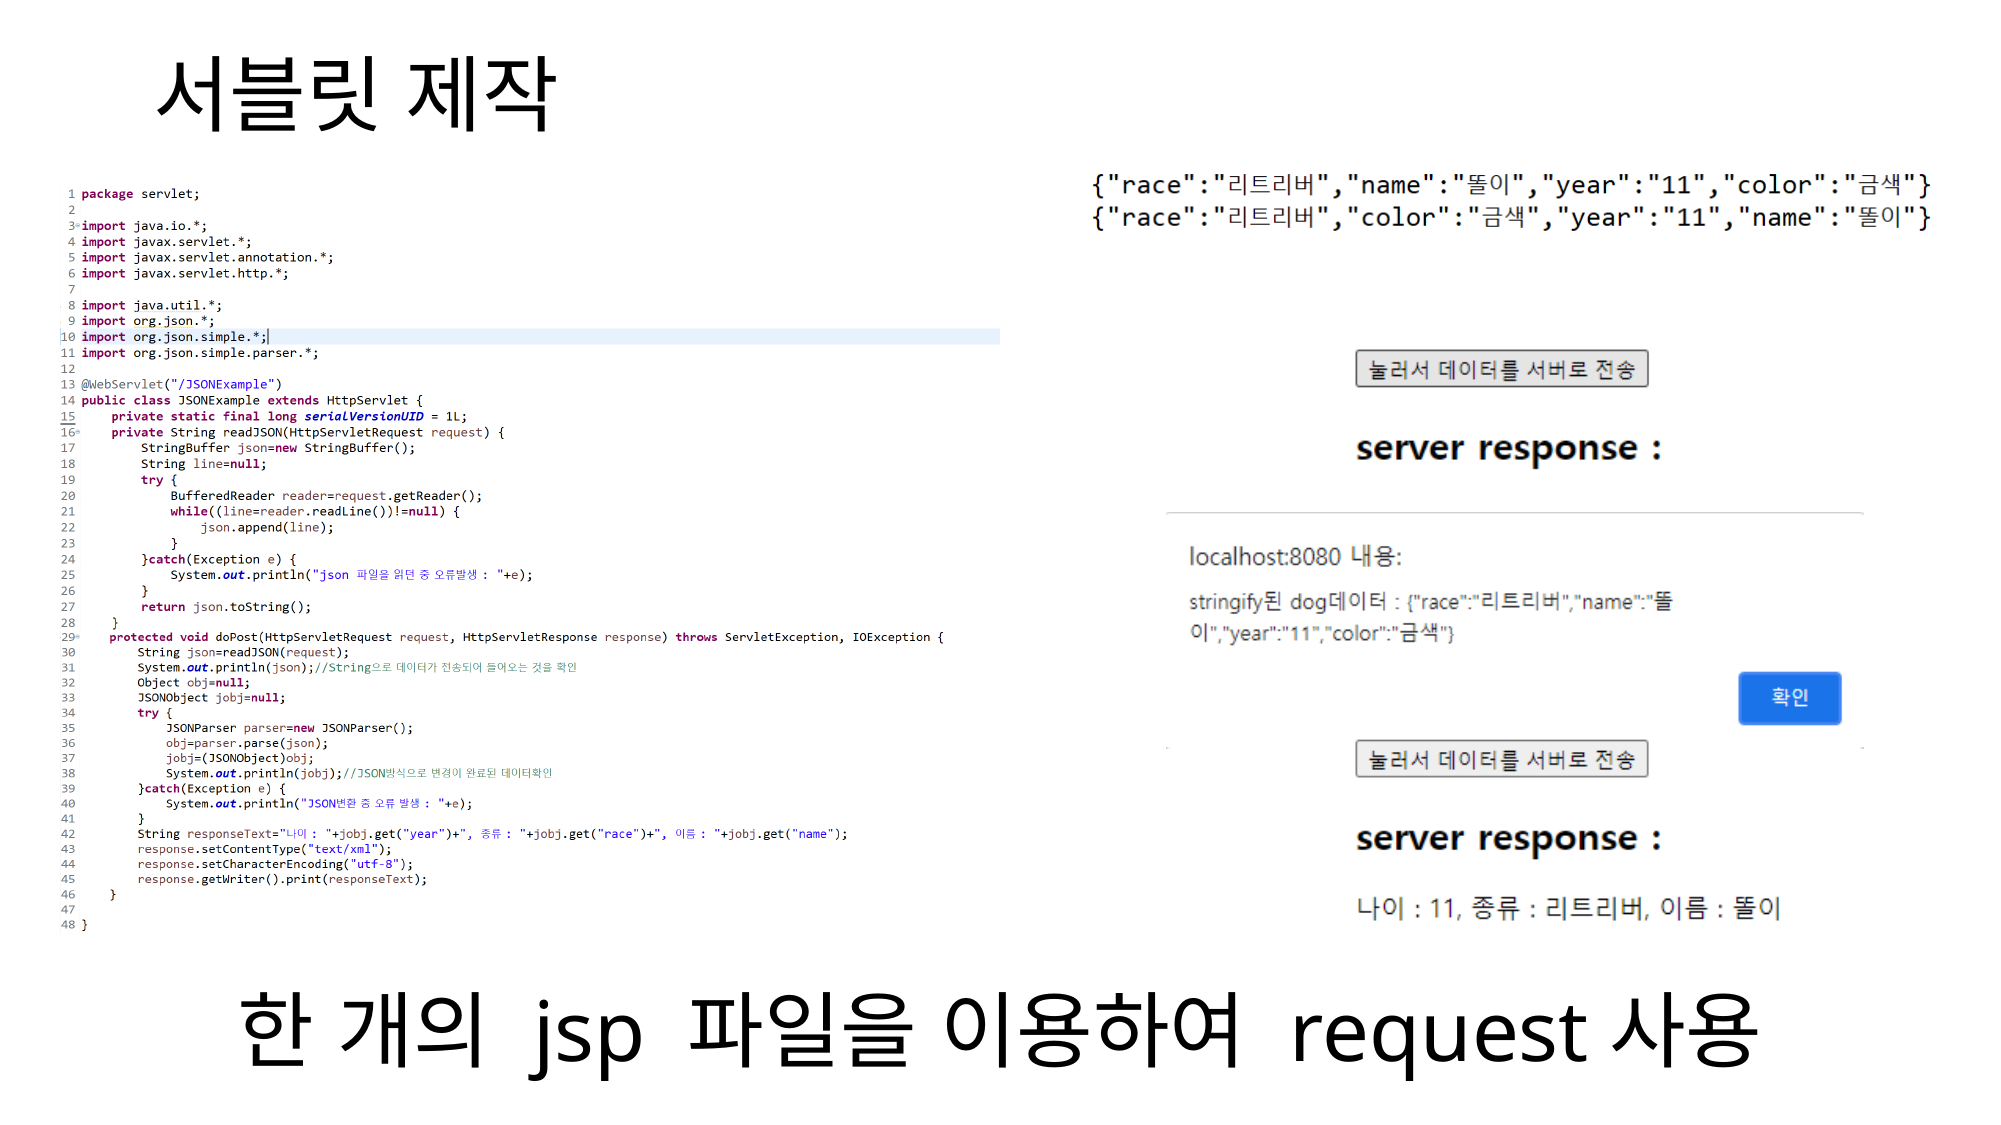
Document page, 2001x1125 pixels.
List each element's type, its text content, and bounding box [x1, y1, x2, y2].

title 서블릿 제작 [24, 19, 689, 152]
picture [1348, 342, 1682, 474]
picture [1166, 512, 1864, 935]
text_box 한 개의 jsp 파일을 이용하여 request사용 [110, 931, 1890, 1125]
picture [59, 185, 1000, 934]
picture [1089, 168, 1940, 244]
